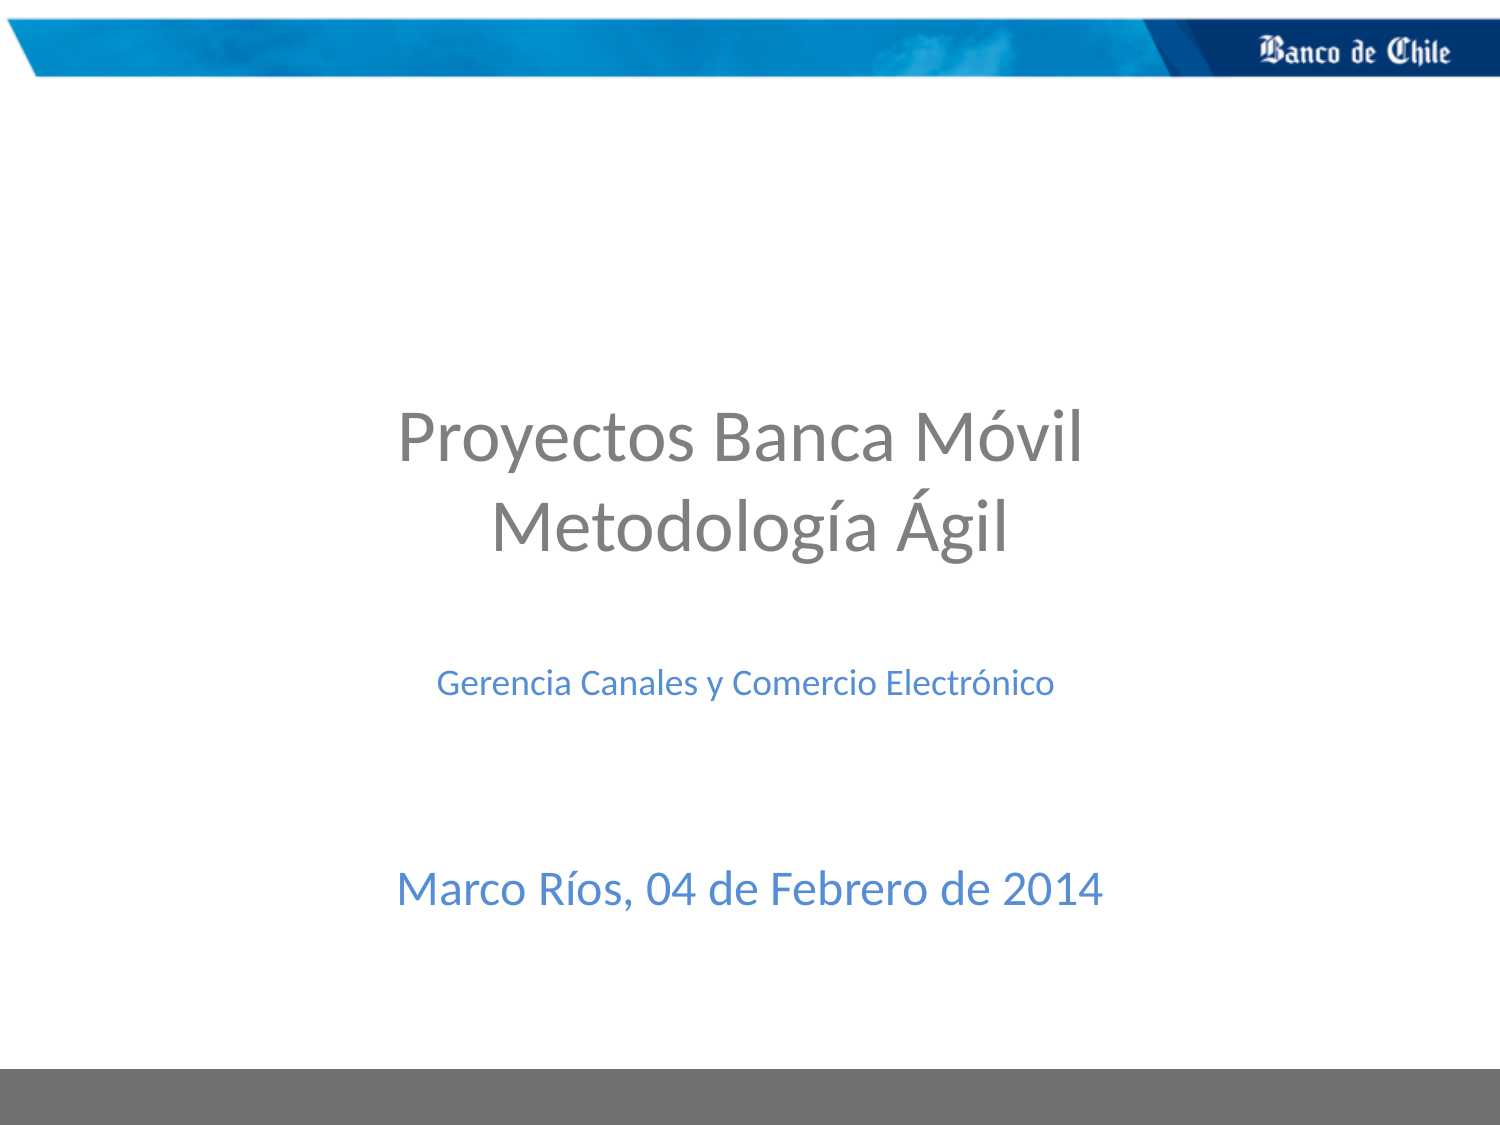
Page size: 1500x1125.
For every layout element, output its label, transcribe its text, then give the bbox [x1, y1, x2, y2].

text_box Gerencia Canales y Comercio Electrónico [403, 650, 1089, 711]
subtitle Marco Ríos, 04 de Febrero de 2014 [0, 847, 1500, 1125]
title Proyectos Banca Móvil Metodología Ágil [0, 355, 1500, 597]
picture [2, 15, 1500, 88]
